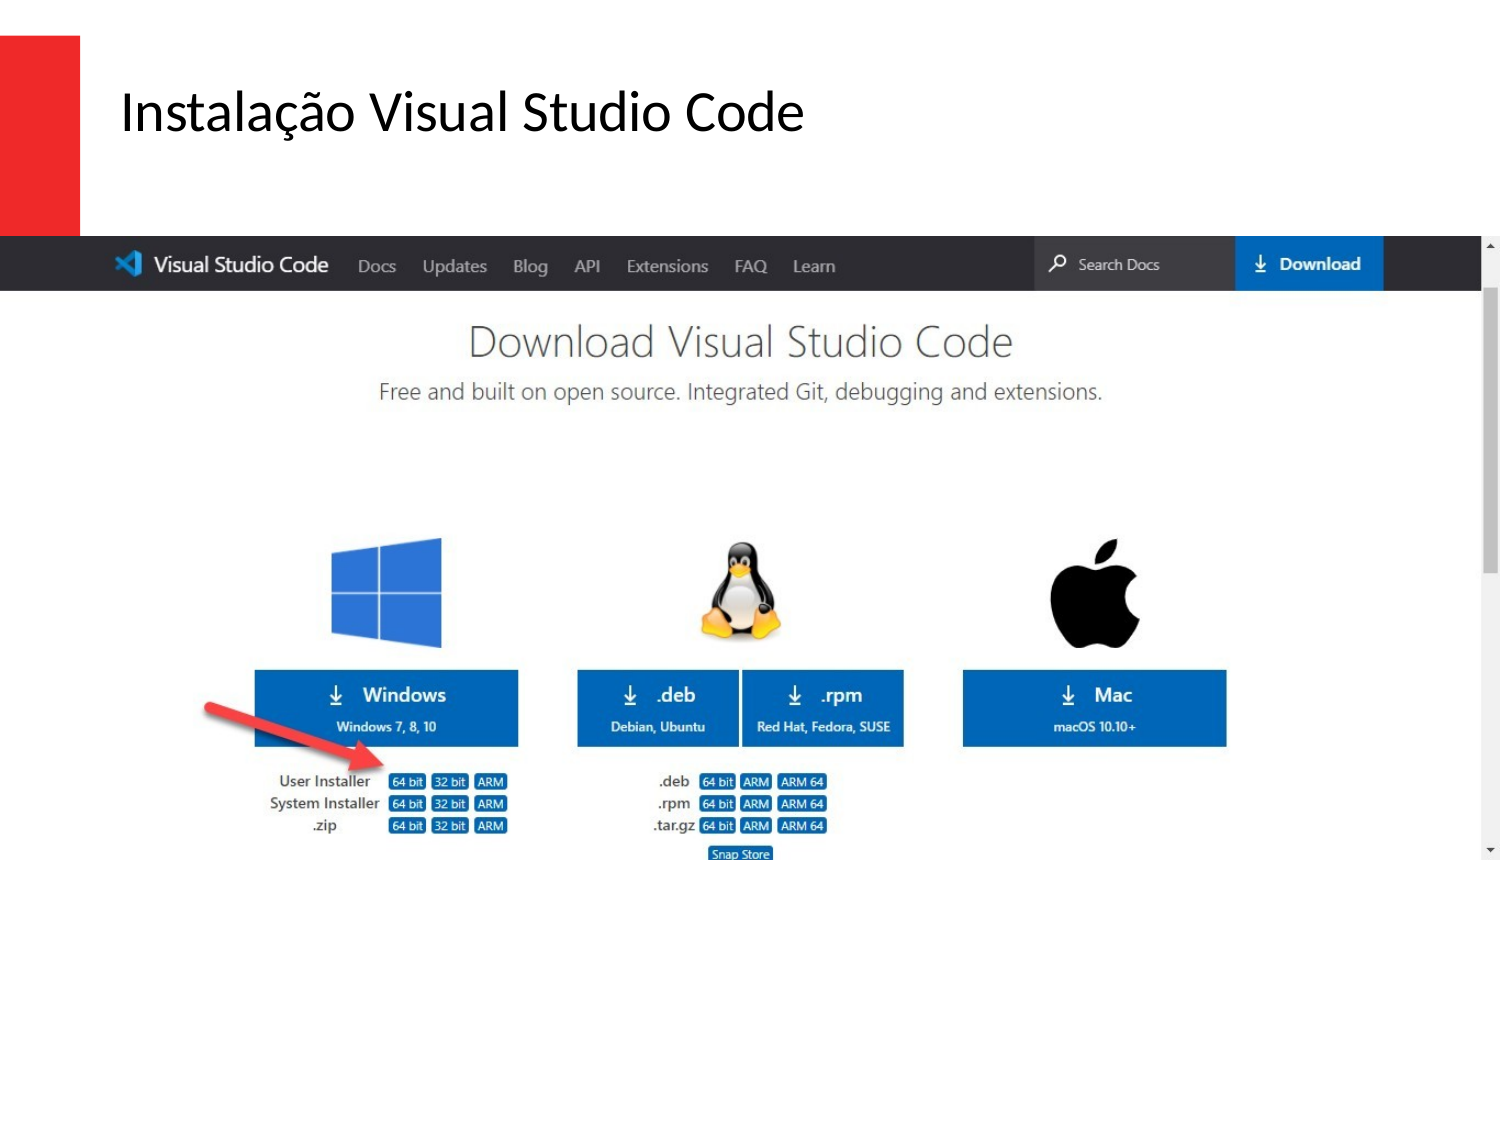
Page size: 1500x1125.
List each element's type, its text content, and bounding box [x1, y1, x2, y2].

text_box Instalação Visual Studio Code [118, 70, 814, 234]
picture [0, 235, 1500, 860]
